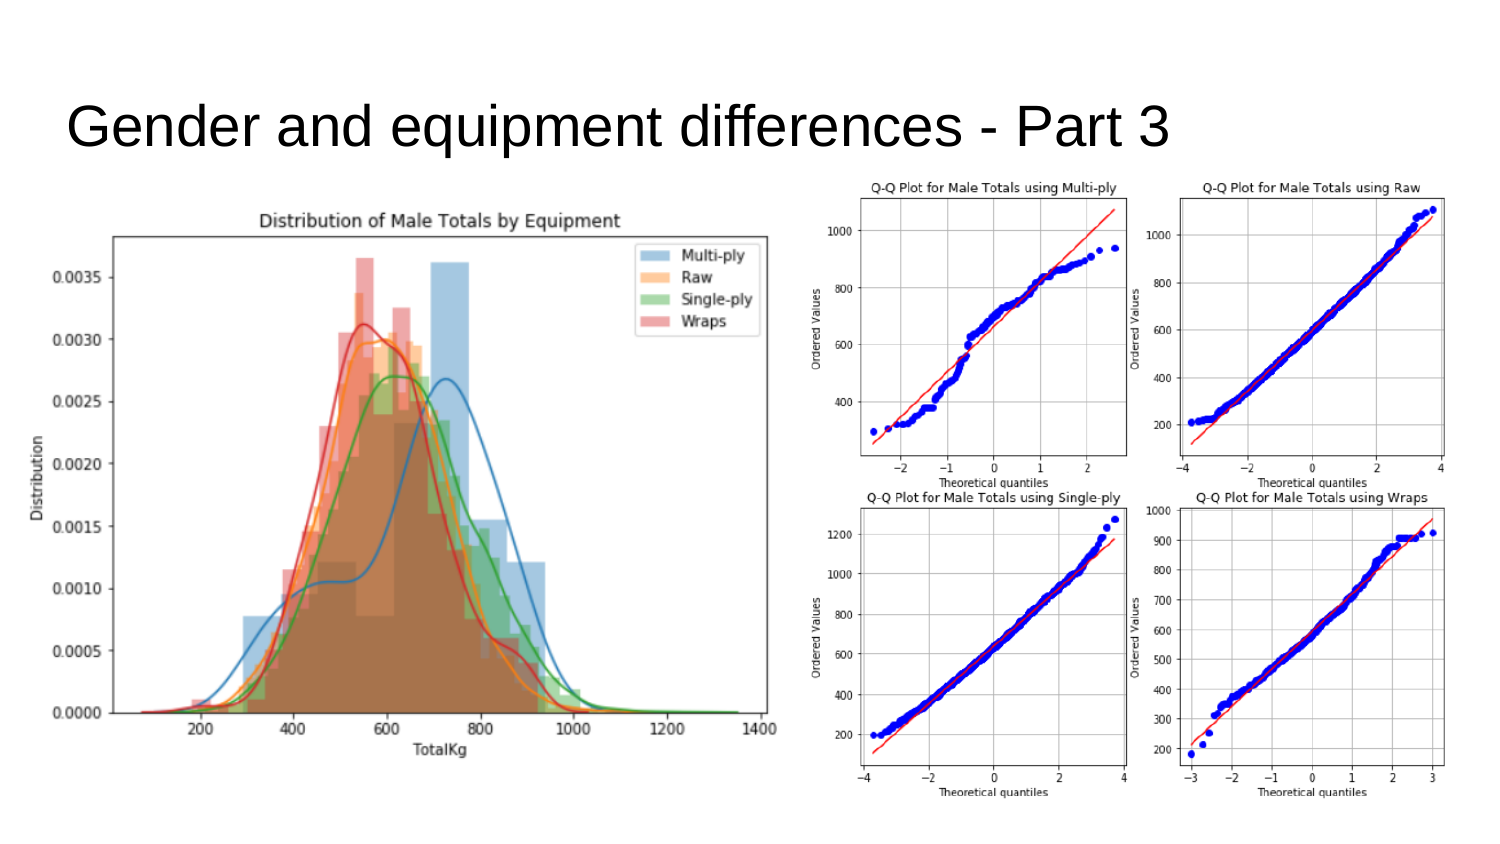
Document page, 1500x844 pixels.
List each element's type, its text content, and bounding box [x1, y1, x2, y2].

picture [801, 179, 1455, 807]
title Gender and equipment differences - Part 3 [51, 72, 1449, 167]
picture [19, 208, 790, 768]
